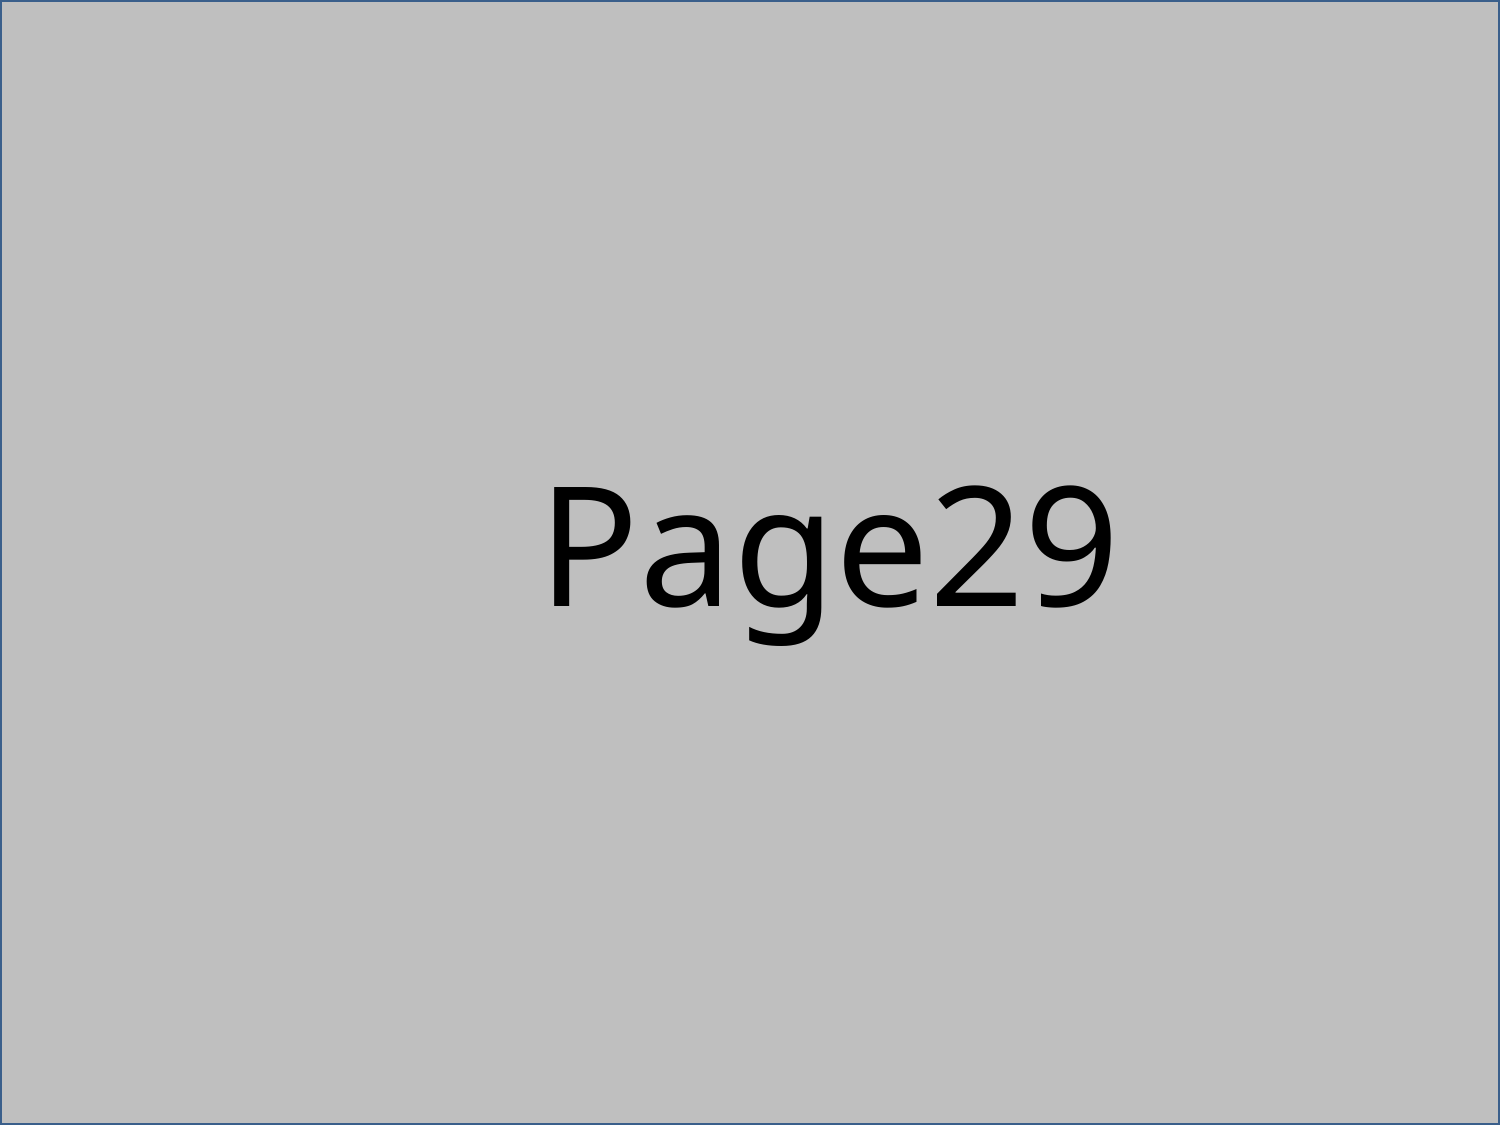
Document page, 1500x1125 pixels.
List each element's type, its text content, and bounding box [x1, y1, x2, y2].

text_box Page29 [524, 432, 1136, 648]
text_box [0, 0, 1500, 1125]
